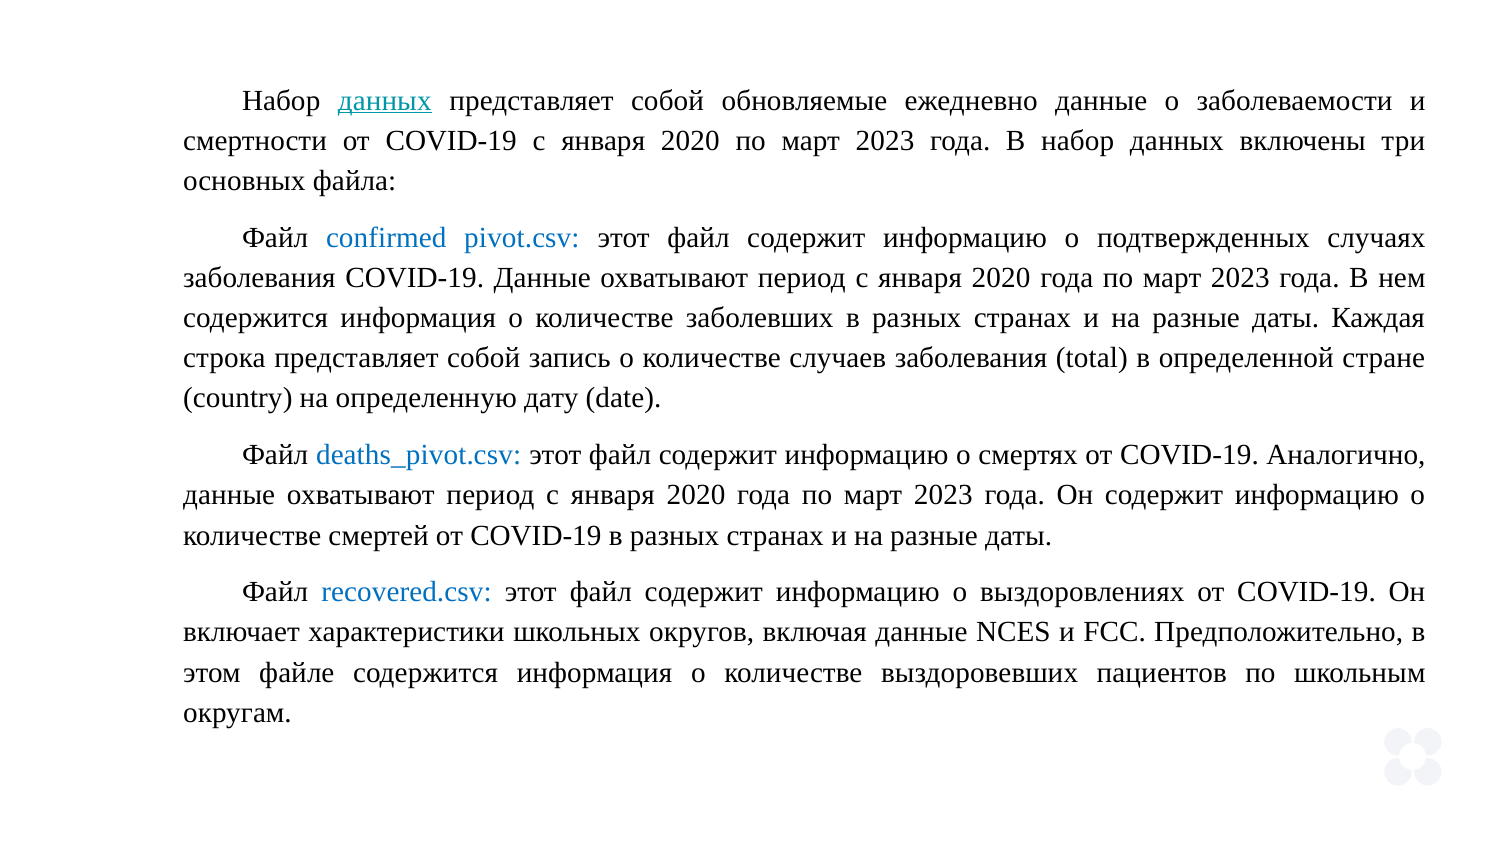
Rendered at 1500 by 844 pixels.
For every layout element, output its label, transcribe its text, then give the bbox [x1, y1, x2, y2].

text_box Набор данных представляет собой обновляемые ежедневно данные о заболеваемости и смертности от COVID-19 с января 2020 по март 2023 года. В набор данных включены три основных файла: Файл confirmed pivot.csv: этот файл содержит информацию о подтвержденных случаях заболевания COVID-19. Данные охватывают период с января 2020 года по март 2023 года. В нем содержится информация о количестве заболевших в разных странах и на разные даты. Каждая строка представляет собой запись о количестве случаев заболевания (total) в определенной стране (country) на определенную дату (date). Файл deaths_pivot.csv: этот файл содержит информацию о смертях от COVID-19. Аналогично, данные охватывают период с января 2020 года по март 2023 года. Он содержит информацию о количестве смертей от COVID-19 в разных странах и на разные даты. Файл recovered.csv: этот файл содержит информацию о выздоровлениях от COVID-19. Он включает характеристики школьных округов, включая данные NCES и FCC. Предположительно, в этом файле содержится информация о количестве выздоровевших пациентов по школьным округам. [94, 60, 1442, 794]
